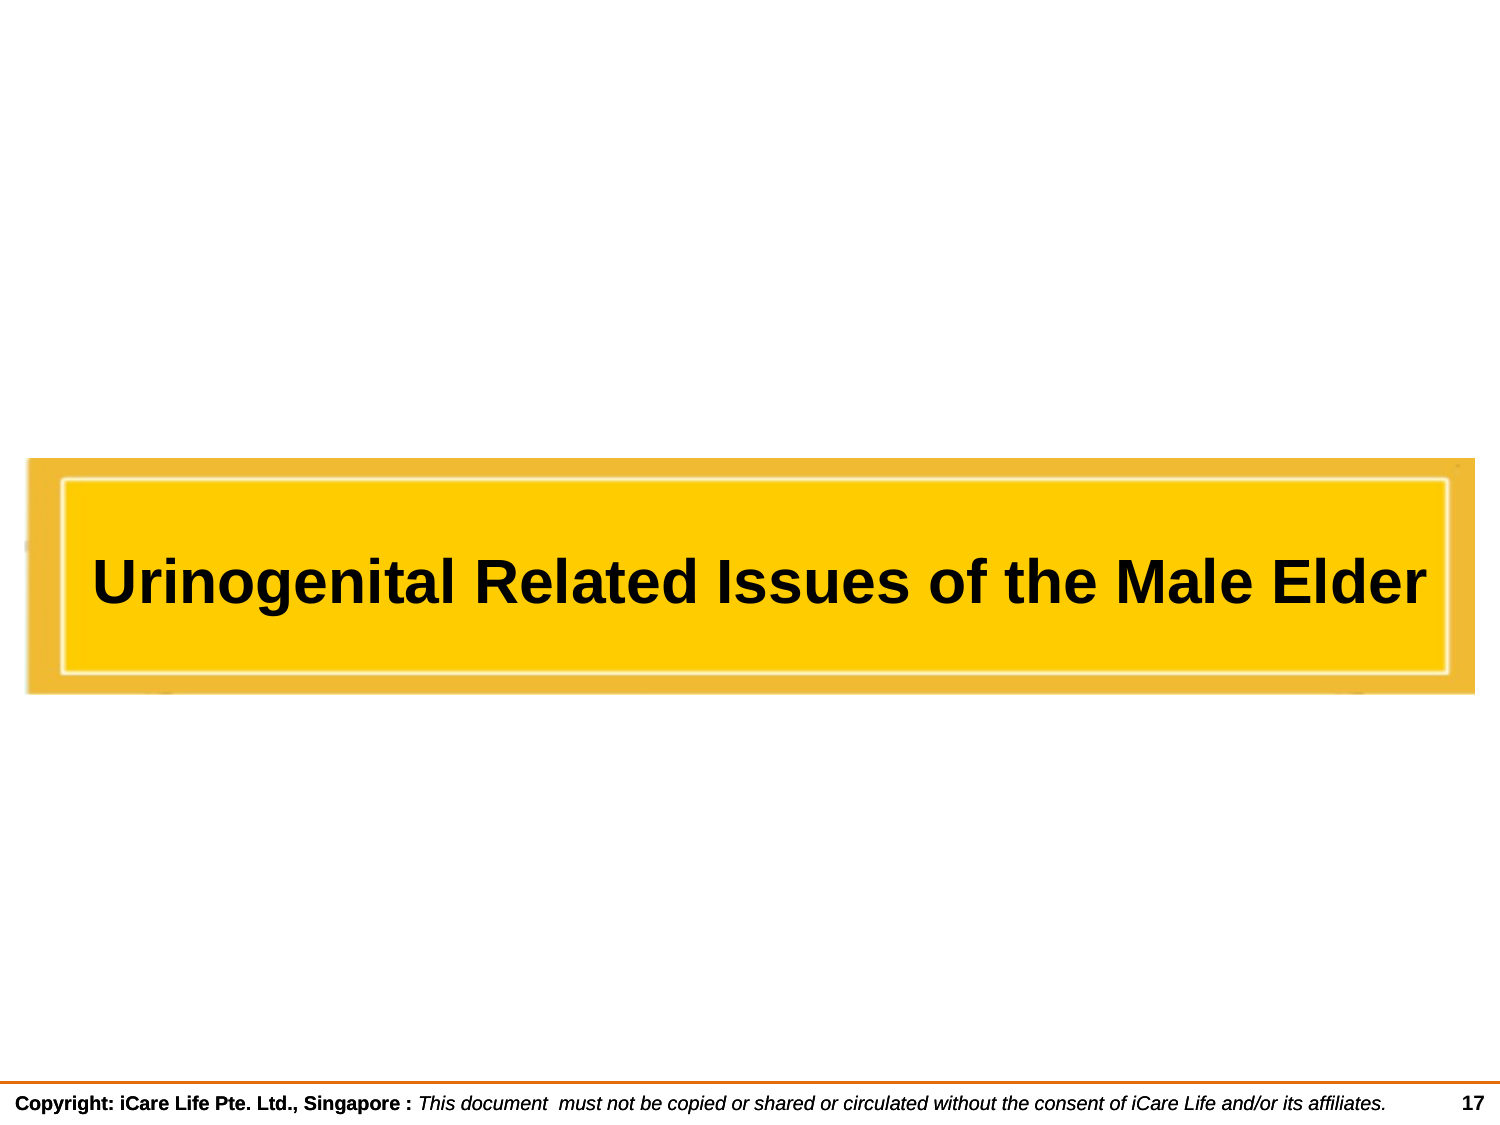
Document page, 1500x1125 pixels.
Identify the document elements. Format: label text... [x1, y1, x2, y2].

text_box Copyright: iCare Life Pte. Ltd., Singapore : This document must not be copied or shared or circulated without the consent of iCare Life and/or its affiliates. [0, 1091, 1447, 1122]
picture [24, 458, 1476, 696]
text_box 17 [1447, 1091, 1500, 1122]
